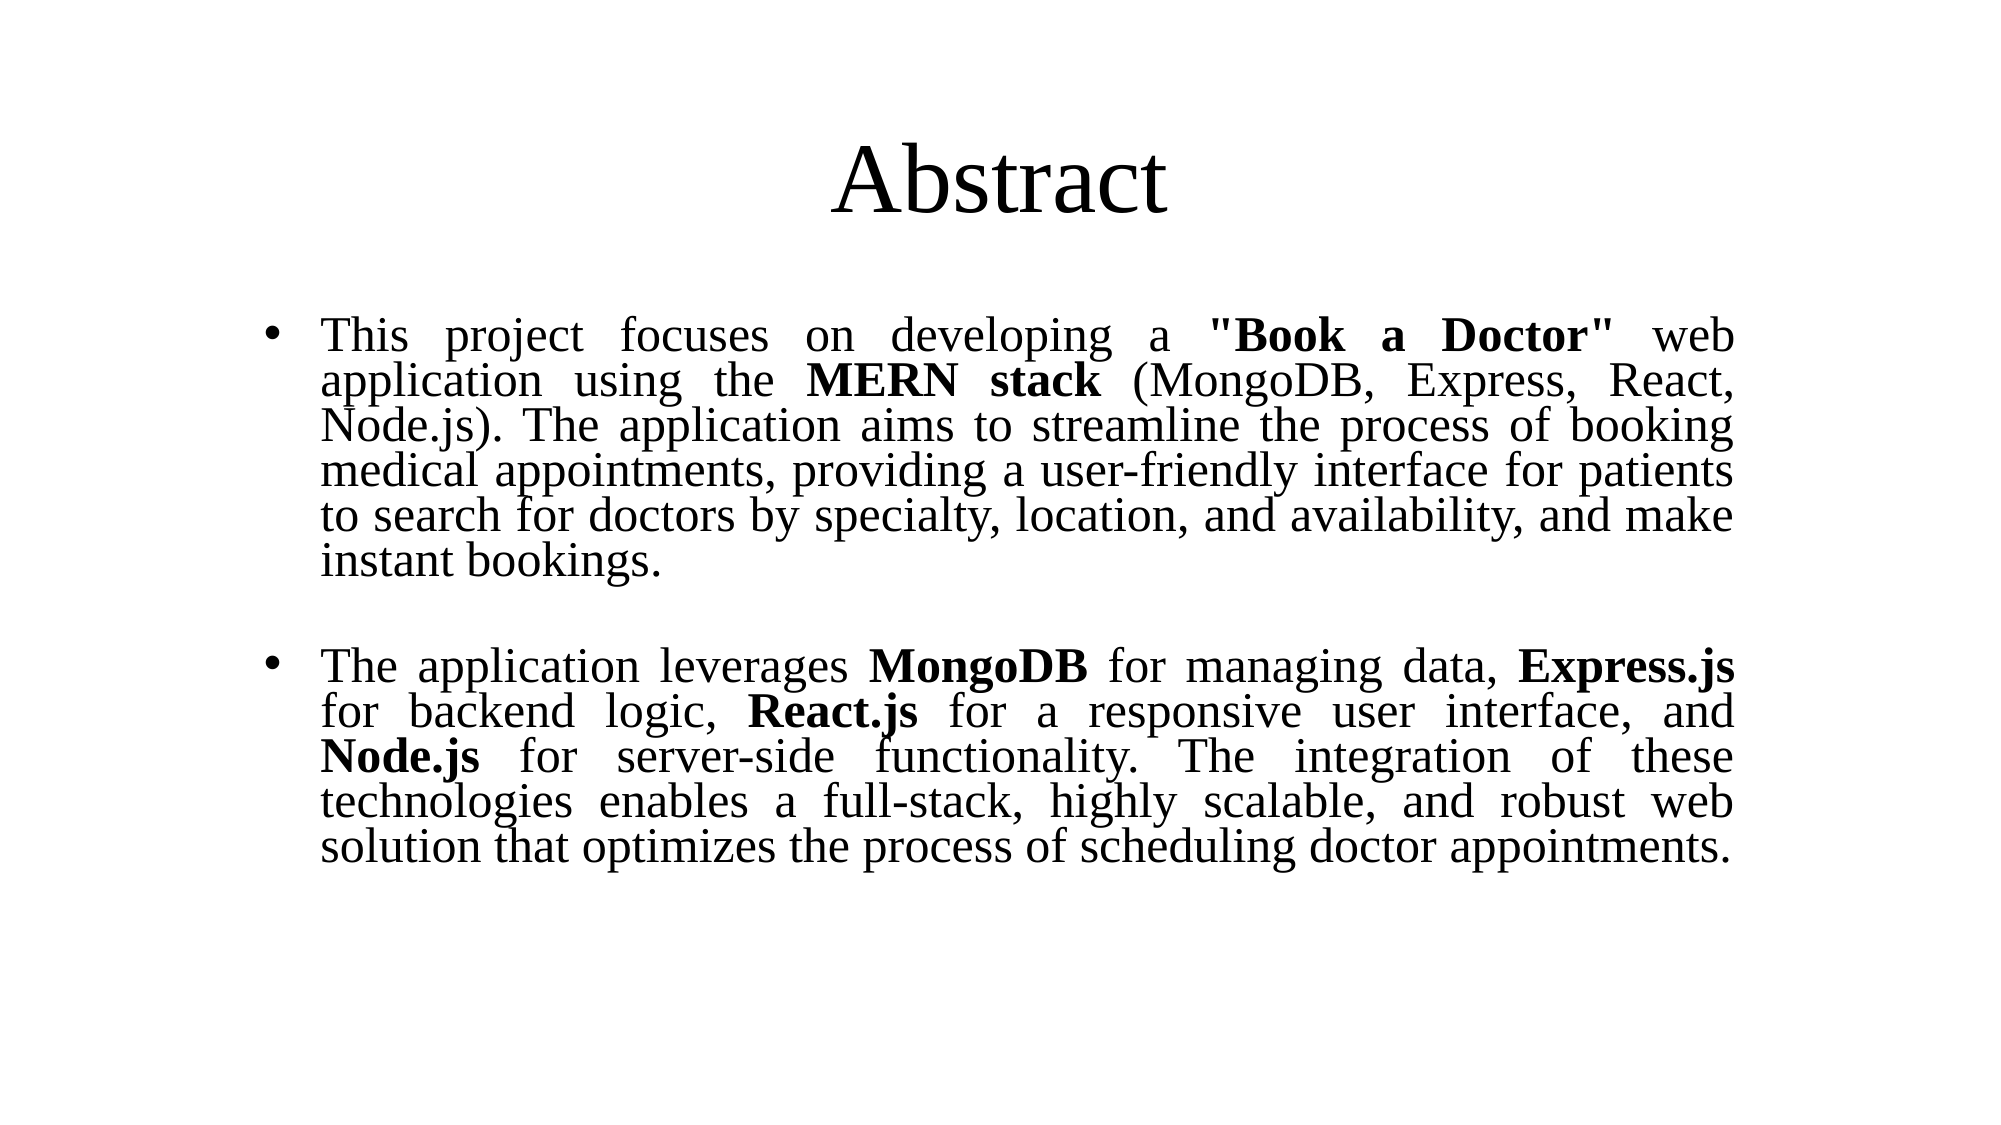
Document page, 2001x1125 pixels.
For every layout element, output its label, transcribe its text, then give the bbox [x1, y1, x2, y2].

text_box This project focuses on developing a "Book a Doctor" web application using the MERN stack (MongoDB, Express, React, Node.js). The application aims to streamline the process of booking medical appointments, providing a user-friendly interface for patients to search for doctors by specialty, location, and availability, and make instant bookings. The application leverages MongoDB for managing data, Express.js for backend logic, React.js for a responsive user interface, and Node.js for server-side functionality. The integration of these technologies enables a full-stack, highly scalable, and robust web solution that optimizes the process of scheduling doctor appointments. [261, 309, 1737, 873]
title Abstract [828, 110, 1172, 301]
